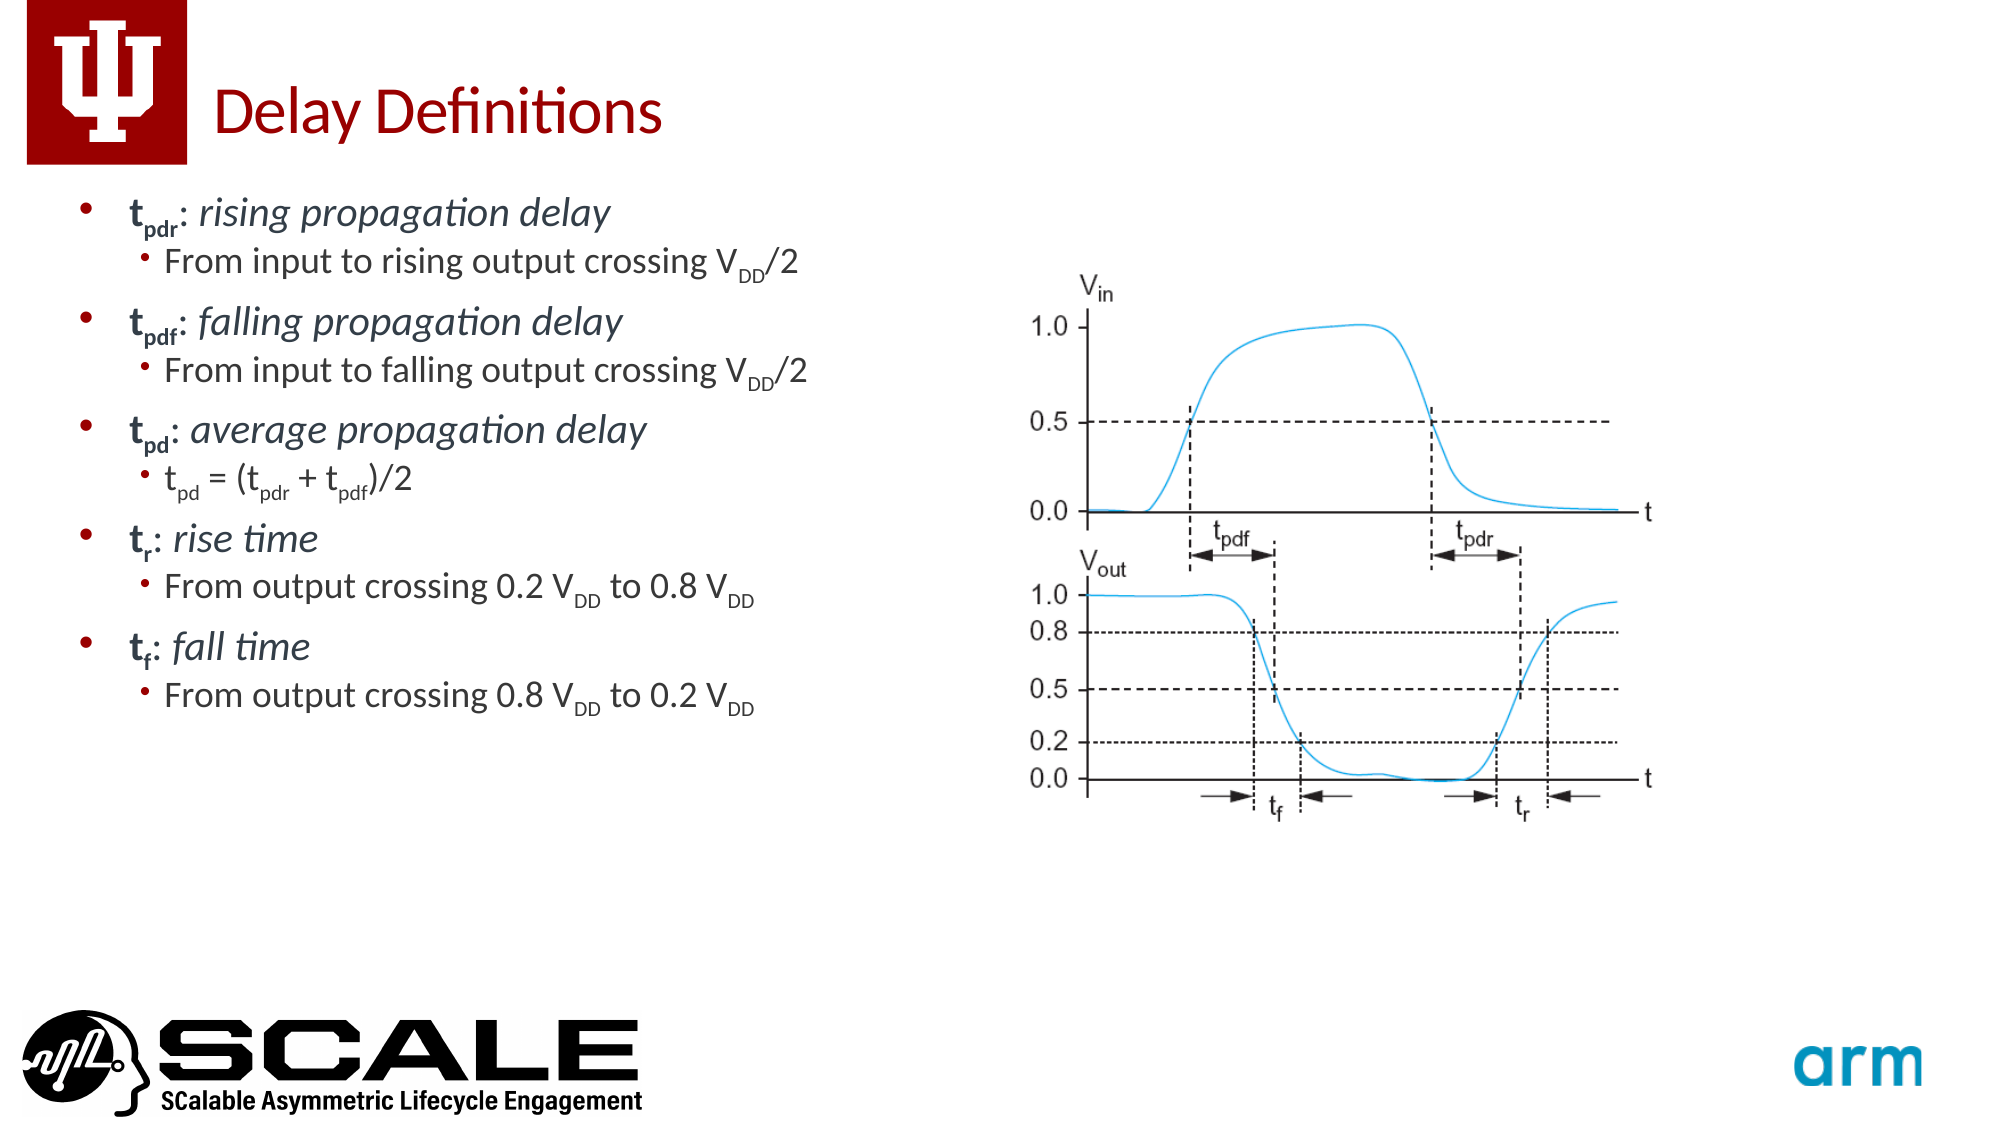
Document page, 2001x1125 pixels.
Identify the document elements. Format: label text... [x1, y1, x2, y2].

title Delay Definitions [213, 78, 1922, 186]
picture [1025, 262, 1663, 831]
picture [22, 1010, 642, 1117]
list tpdr: rising propagation delay From input to rising output crossing VDD/2 tpdf: falling propagation delay From input to falling output crossing VDD/2 tpd: average propagation delay tpd = (tpdr + tpdf)/2 tr: rise time From output crossing 0.2 VDD to 0.8 VDD tf: fall time From output crossing 0.8 VDD to 0.2 VDD [78, 185, 1923, 941]
picture [0, 0, 248, 220]
